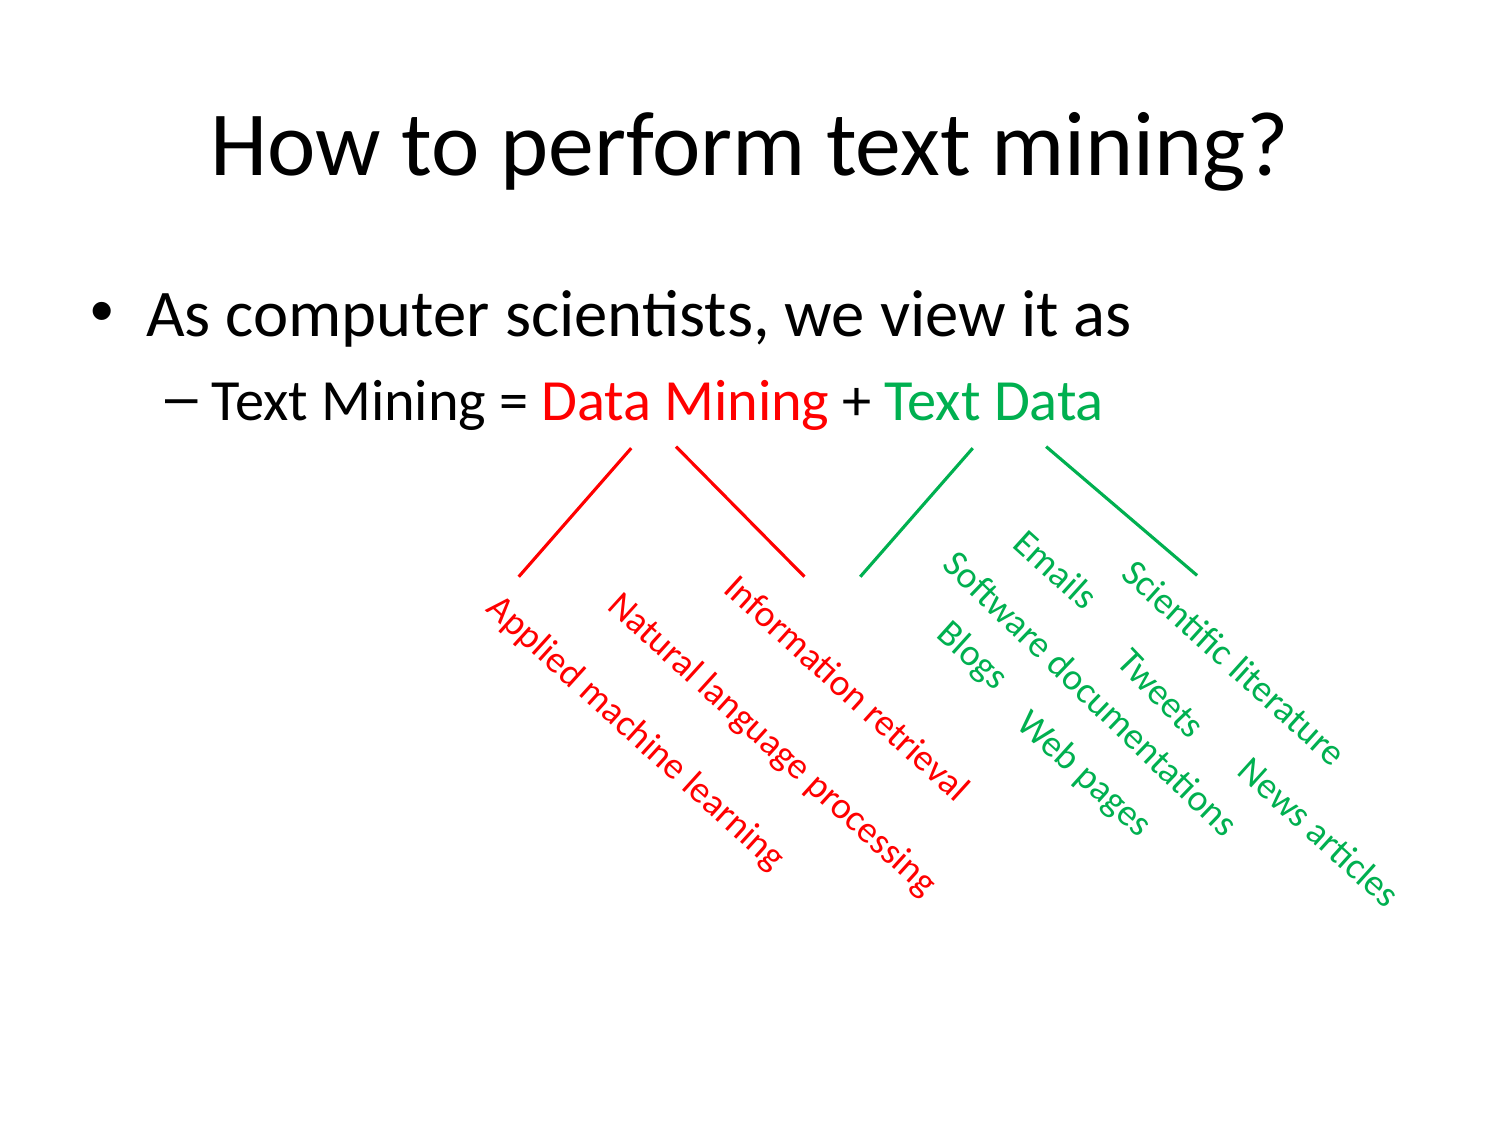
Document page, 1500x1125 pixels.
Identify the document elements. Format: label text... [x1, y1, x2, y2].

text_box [518, 447, 632, 577]
text_box Scientific literature [1106, 585, 1382, 798]
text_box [859, 447, 973, 577]
title How to perform text mining? [75, 45, 1425, 233]
text_box Tweets [1100, 621, 1302, 822]
text_box Software documentations [939, 541, 1341, 933]
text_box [1045, 446, 1198, 576]
text_box Emails [989, 502, 1200, 678]
text_box Blogs [913, 598, 1089, 732]
text_box Web pages [993, 683, 1208, 887]
list As computer scientists, we view it as Text Mining = Data Mining + Text Data [75, 262, 1425, 1005]
text_box News articles [1248, 730, 1431, 935]
text_box Natural language processing [585, 574, 974, 926]
text_box Applied machine learning [463, 567, 852, 929]
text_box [675, 446, 805, 577]
text_box Information retrieval [701, 586, 1090, 909]
